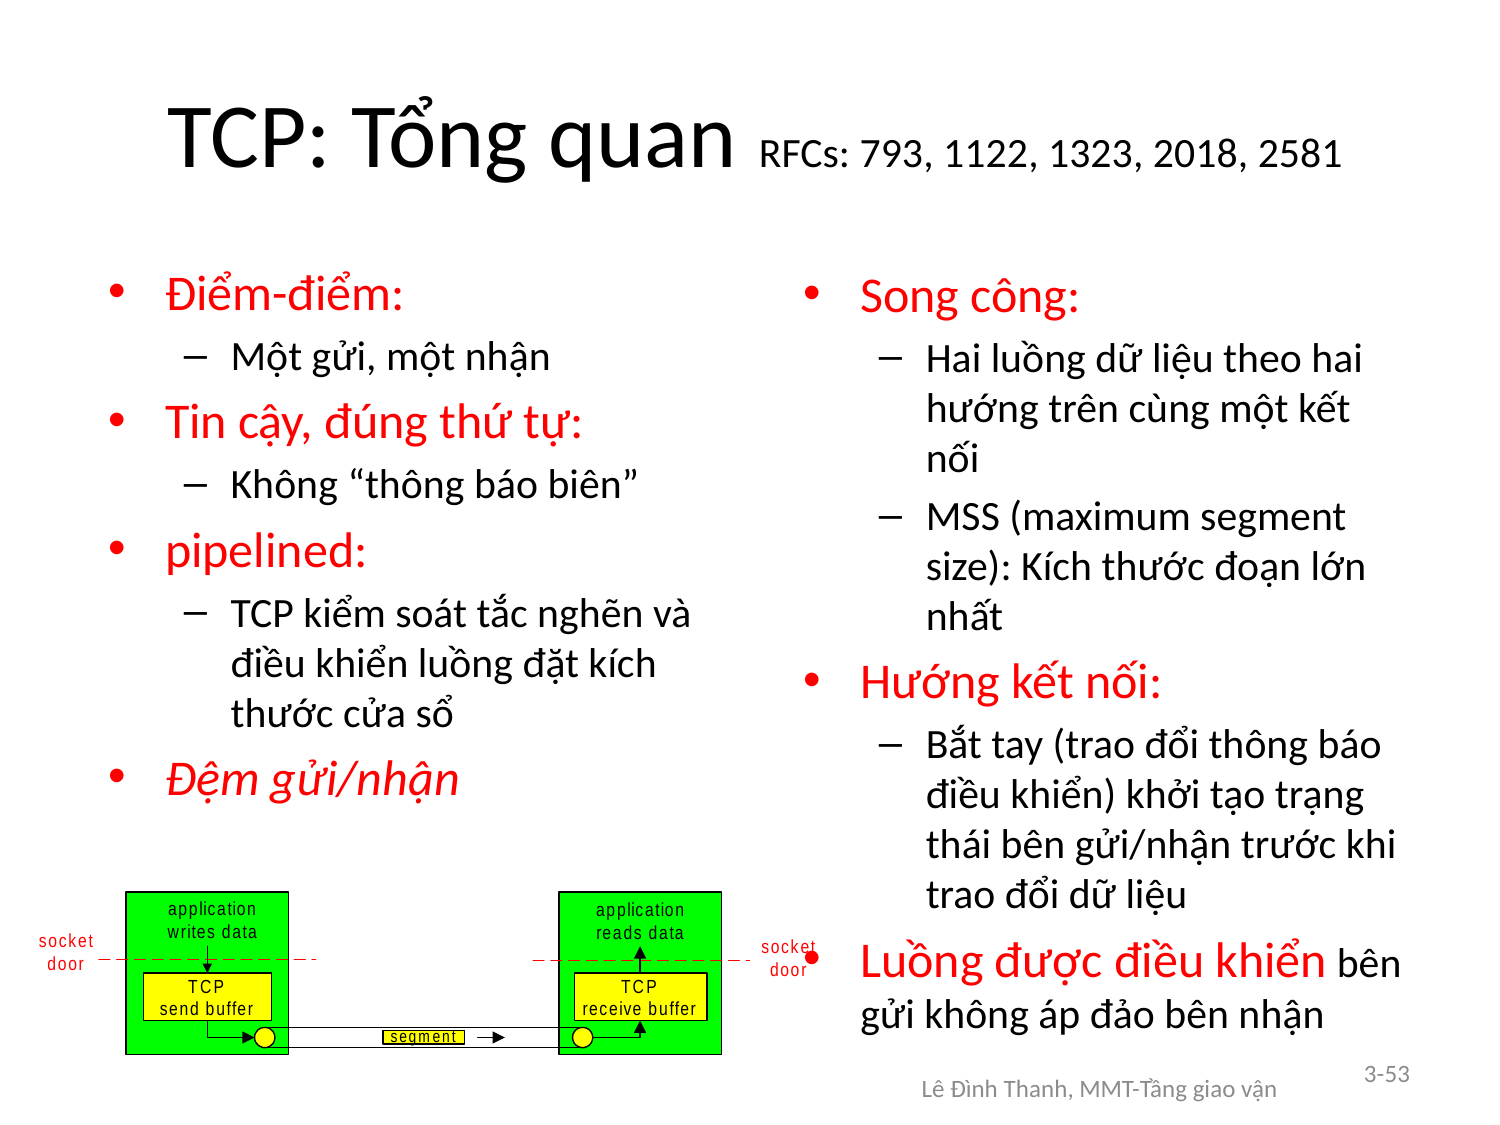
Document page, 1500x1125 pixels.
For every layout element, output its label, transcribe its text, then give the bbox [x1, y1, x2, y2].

title TCP: Tổng quan RFCs: 793, 1122, 1323, 2018, 2581 [87, 37, 1424, 225]
slide_number 3-53 [1074, 1042, 1425, 1103]
footer Lê Đình Thanh, MMT-Tầng giao vận [837, 1050, 1363, 1125]
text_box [0, 888, 909, 1058]
list Điểm-điểm: Một gửi, một nhận Tin cậy, đúng thứ tự: Không “thông báo biên” pipelined: TCP kiểm soát tắc nghẽn và điều khiển luồng đặt kích thước cửa sổ Đệm gửi/nhận [93, 253, 747, 887]
list Song công: Hai luồng dữ liệu theo hai hướng trên cùng một kết nối MSS (maximum segment size): Kích thước đoạn lớn nhất Hướng kết nối: Bắt tay (trao đổi thông báo điều khiển) khởi tạo trạng thái bên gửi/nhận trước khi trao đổi dữ liệu Luồng được điều khiển bên gửi không áp đảo bên nhận [789, 254, 1429, 1018]
